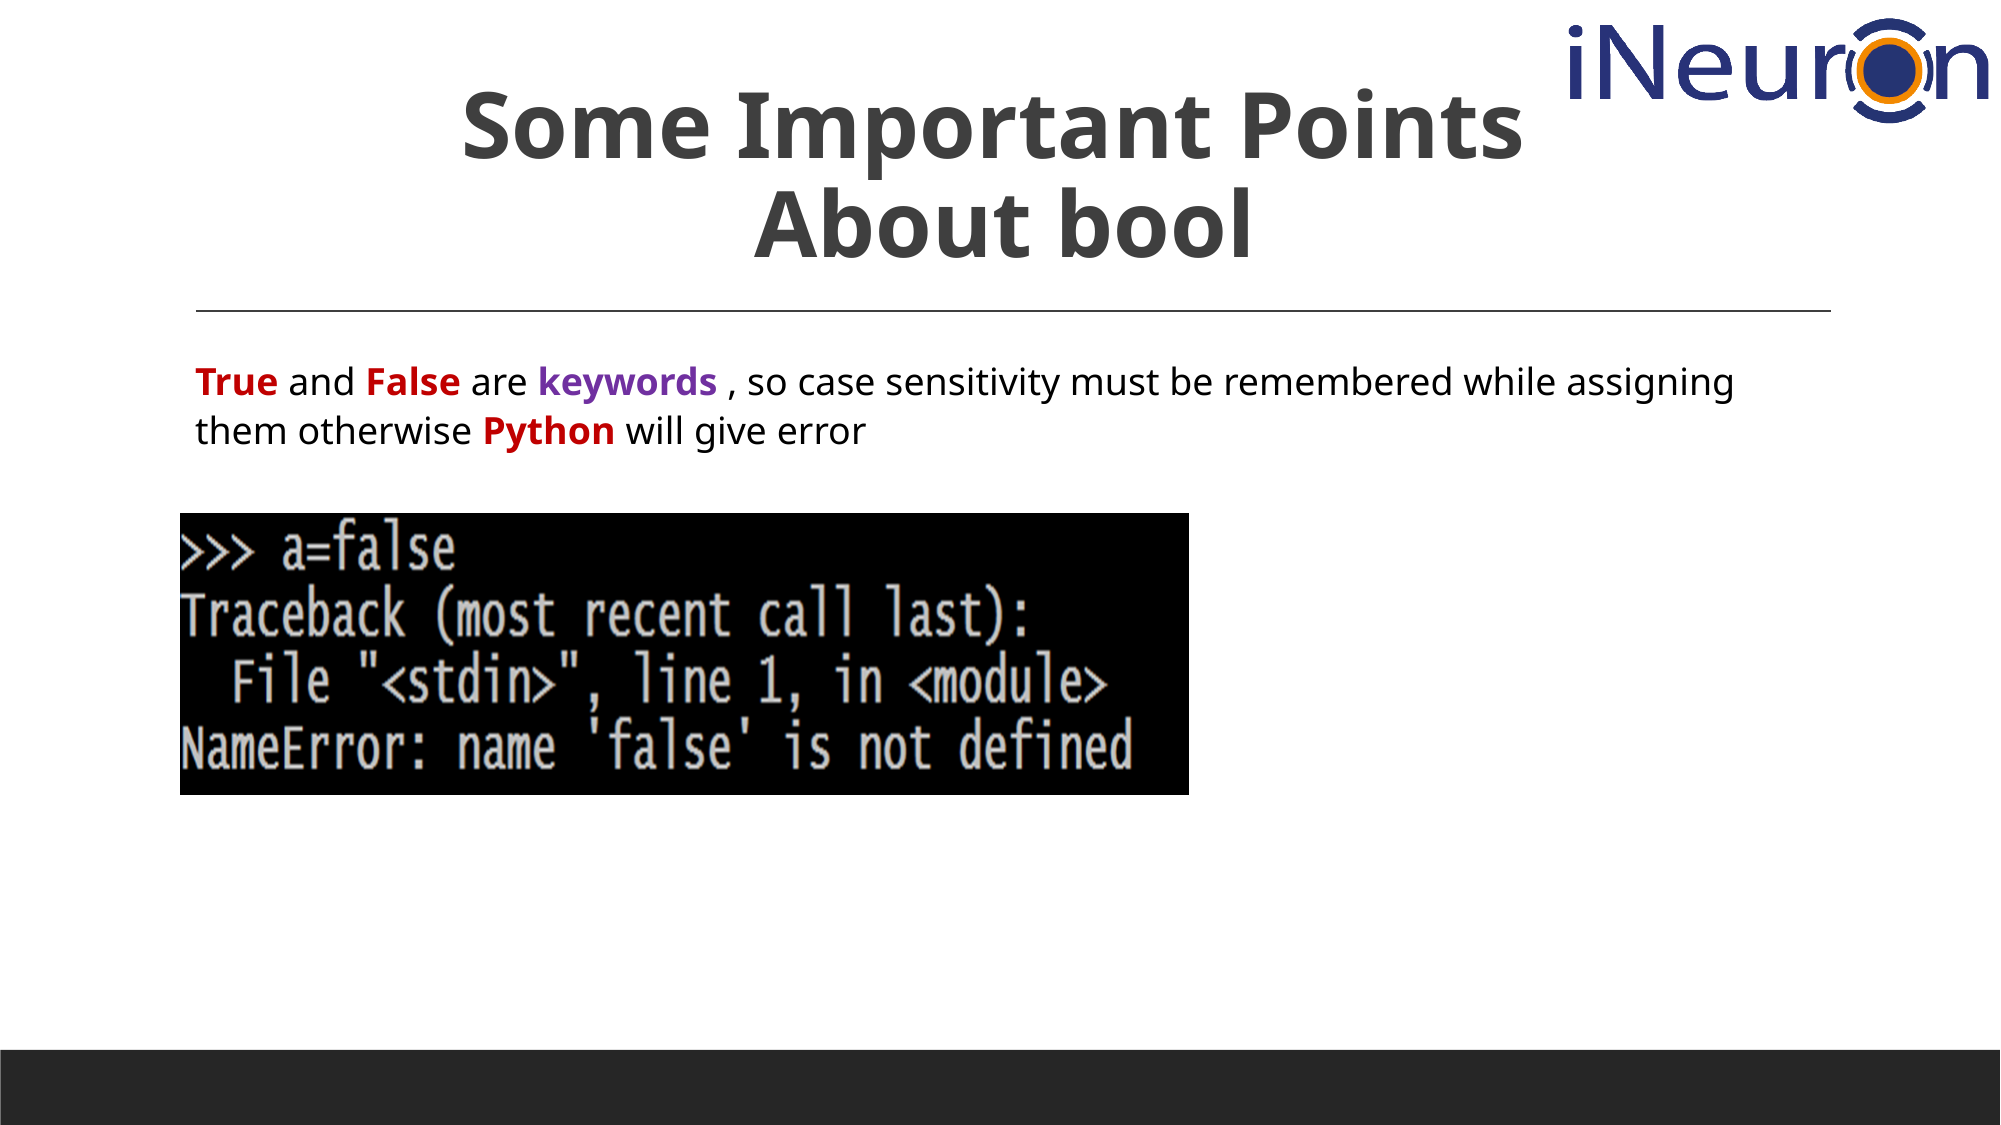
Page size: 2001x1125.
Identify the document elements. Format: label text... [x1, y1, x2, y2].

picture [179, 513, 1189, 796]
picture [1560, 7, 1997, 127]
title Some Important Points About bool [180, 47, 1830, 285]
list True and False are keywords , so case sensitivity must be remembered while assigning them otherwise Python will give error [180, 345, 1830, 963]
